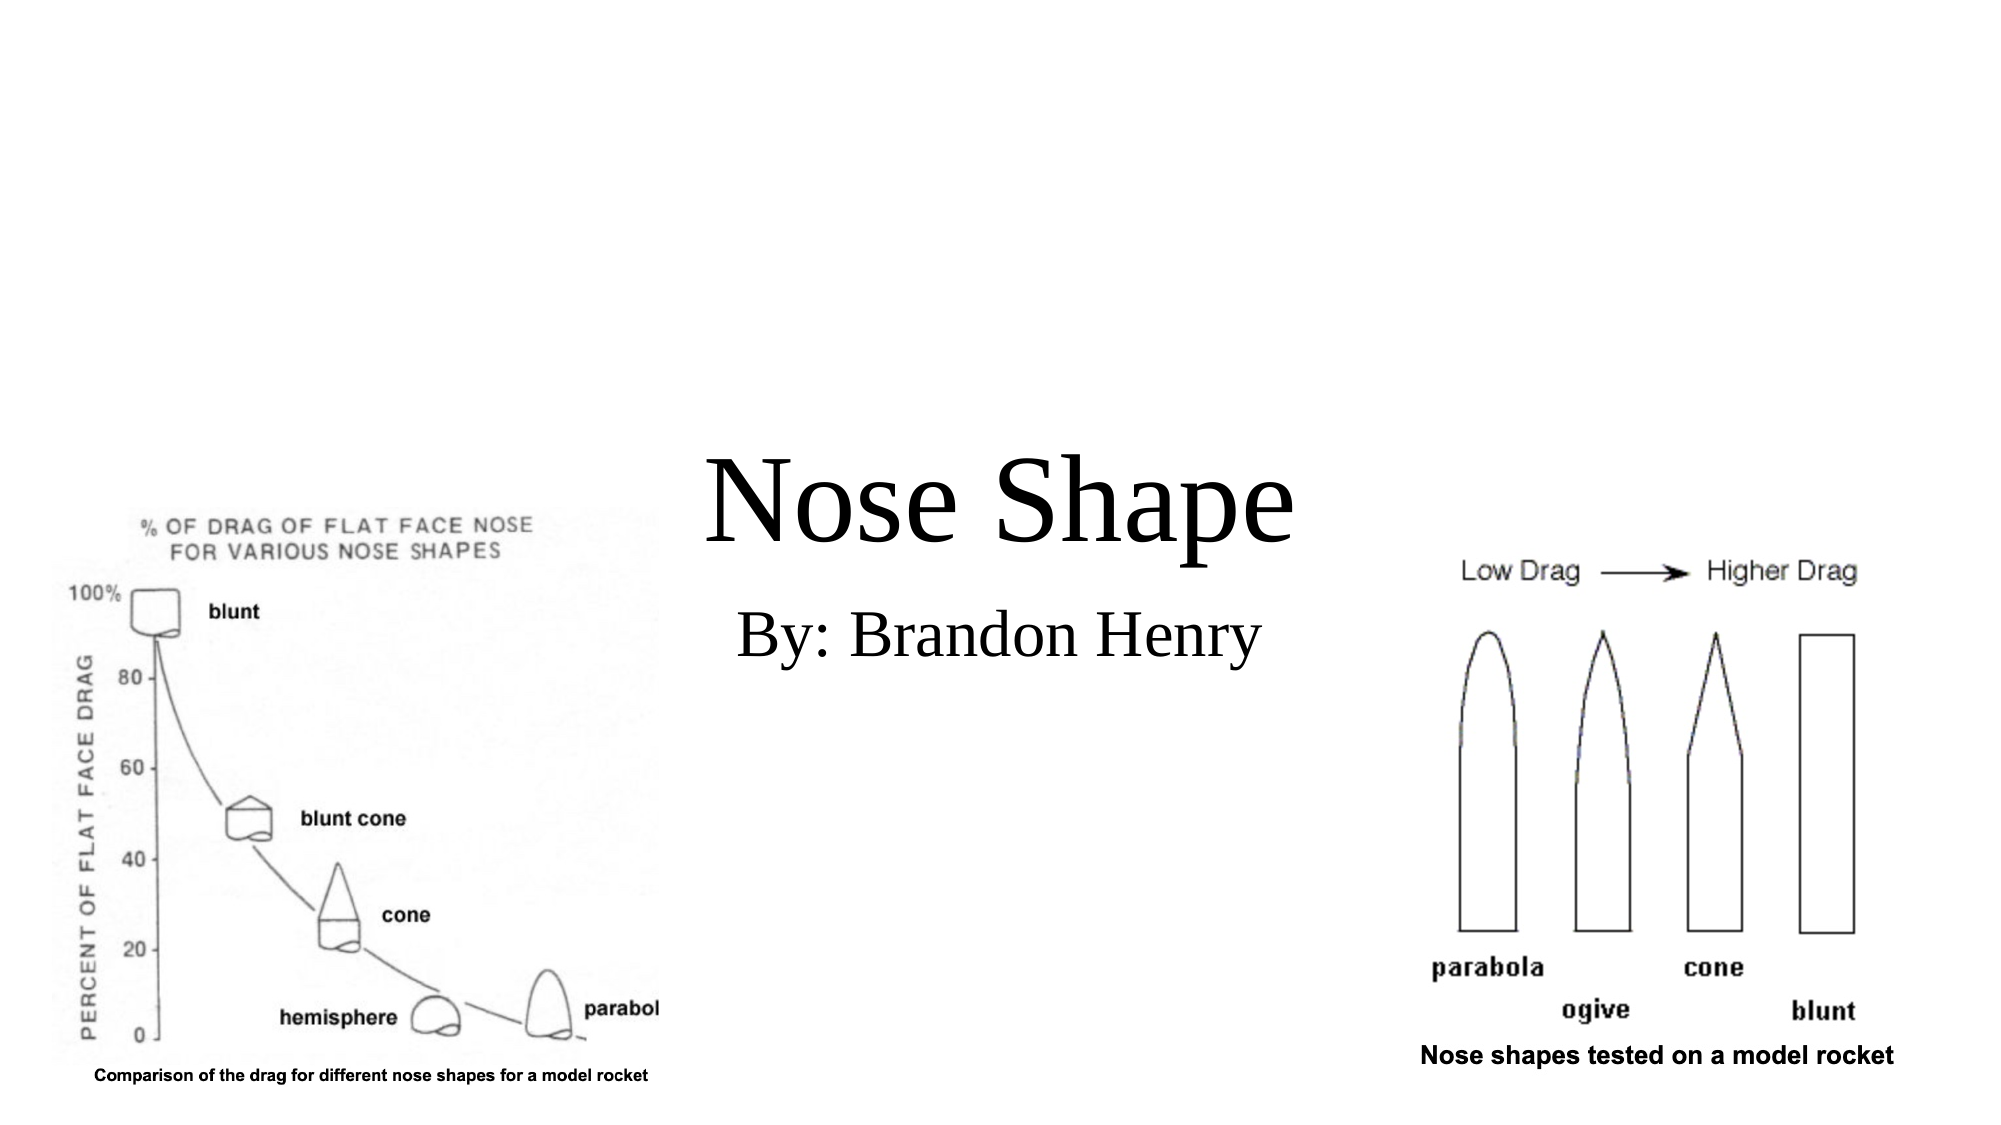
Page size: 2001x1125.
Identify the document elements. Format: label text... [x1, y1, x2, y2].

subtitle By: Brandon Henry [659, 590, 1332, 863]
picture [1332, 516, 1989, 1093]
title Nose Shape [249, 184, 1750, 576]
picture [51, 507, 659, 1092]
